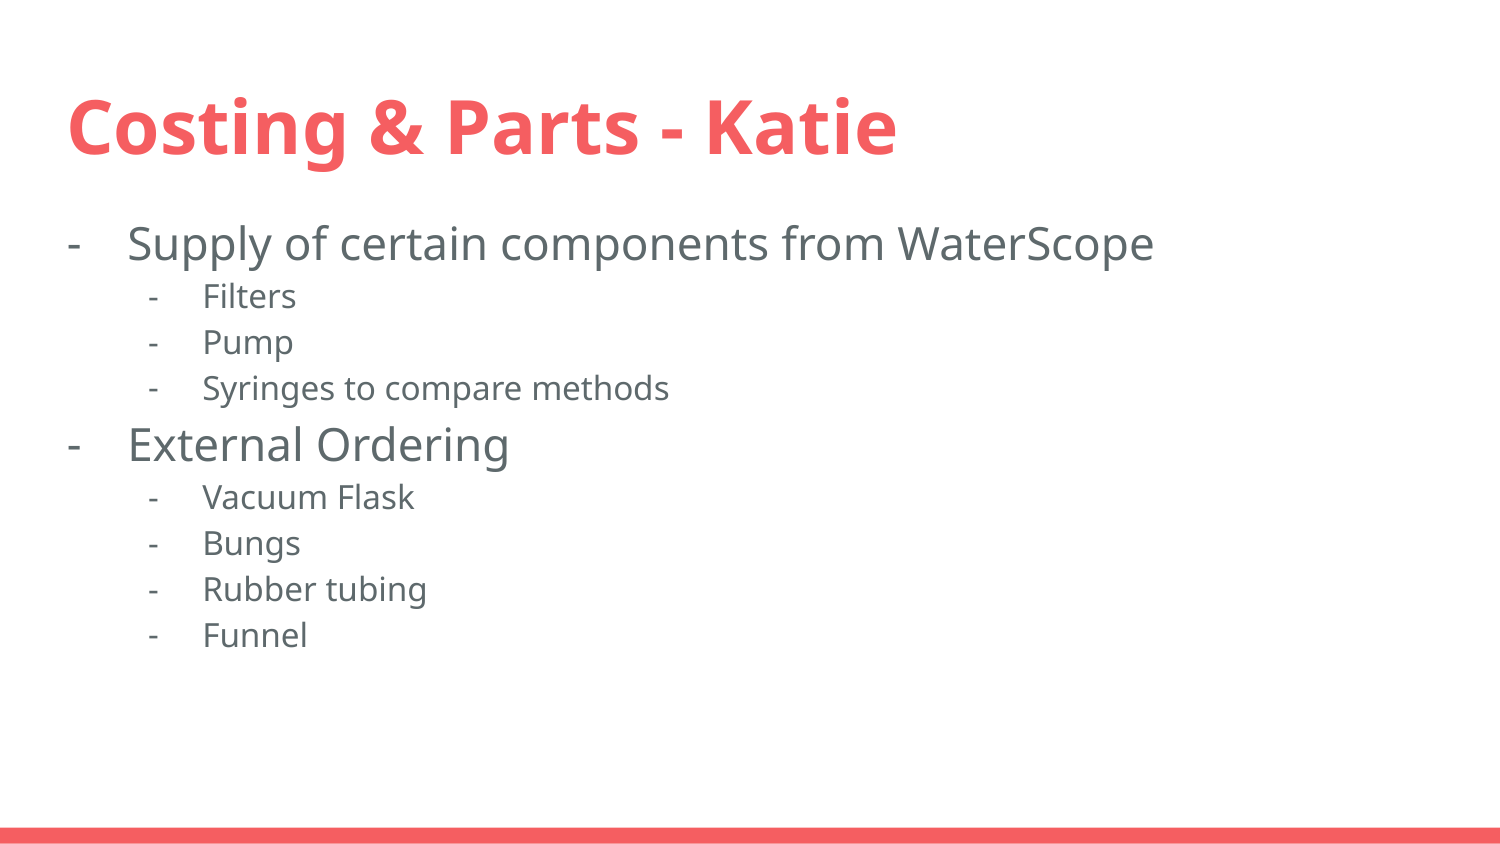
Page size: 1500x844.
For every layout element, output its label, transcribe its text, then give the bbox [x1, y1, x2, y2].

list Supply of certain components from WaterScope Filters Pump Syringes to compare methods External Ordering Vacuum Flask Bungs Rubber tubing Funnel [37, 191, 1435, 752]
title Costing & Parts - Katie [51, 64, 1449, 167]
